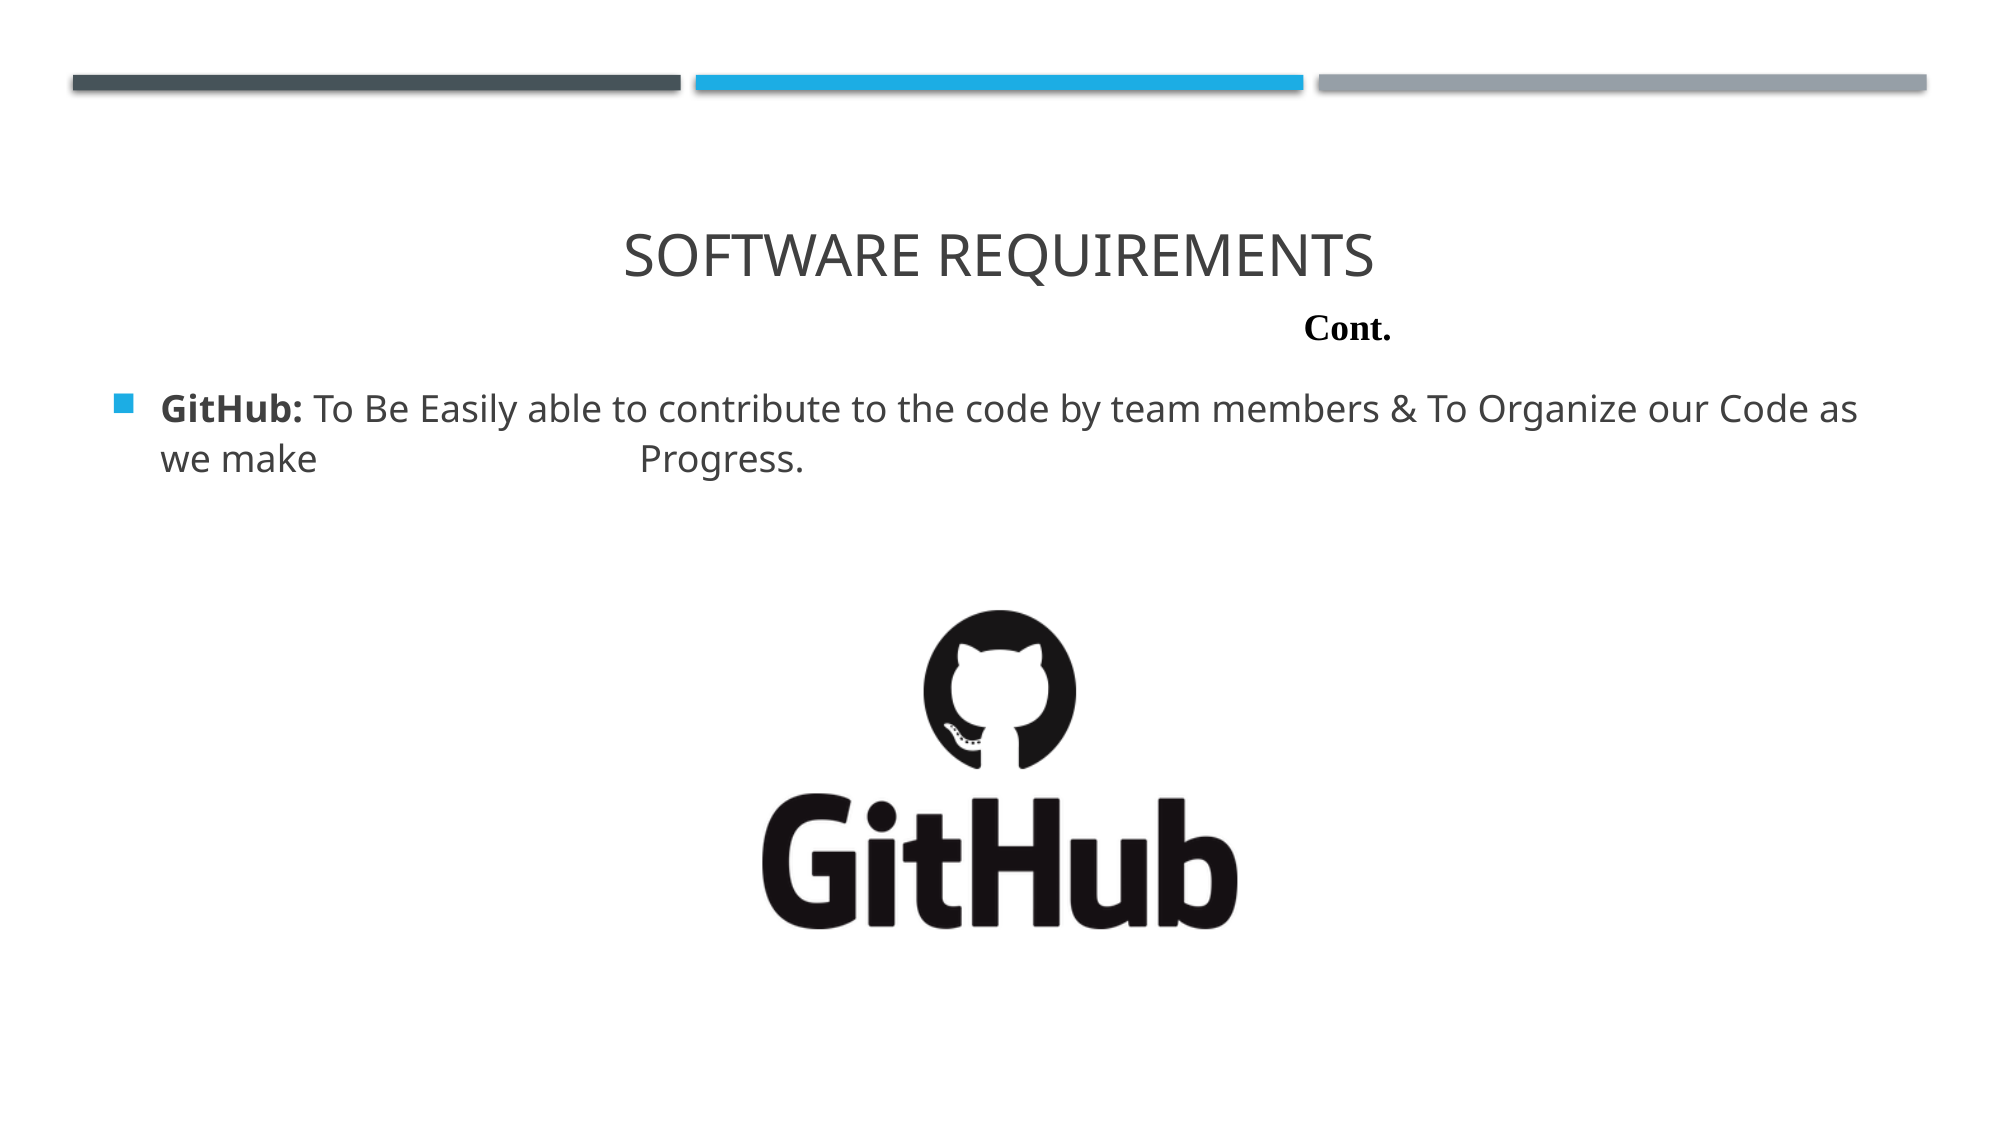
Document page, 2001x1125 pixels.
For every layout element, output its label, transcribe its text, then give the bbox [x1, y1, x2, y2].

picture [745, 499, 1254, 1043]
title Software Requirements [95, 115, 1905, 296]
list GitHub: To Be Easily able to contribute to the code by team members & To Organize our Code as we make Progress. [95, 367, 1905, 563]
text_box Cont. [1288, 295, 1618, 356]
